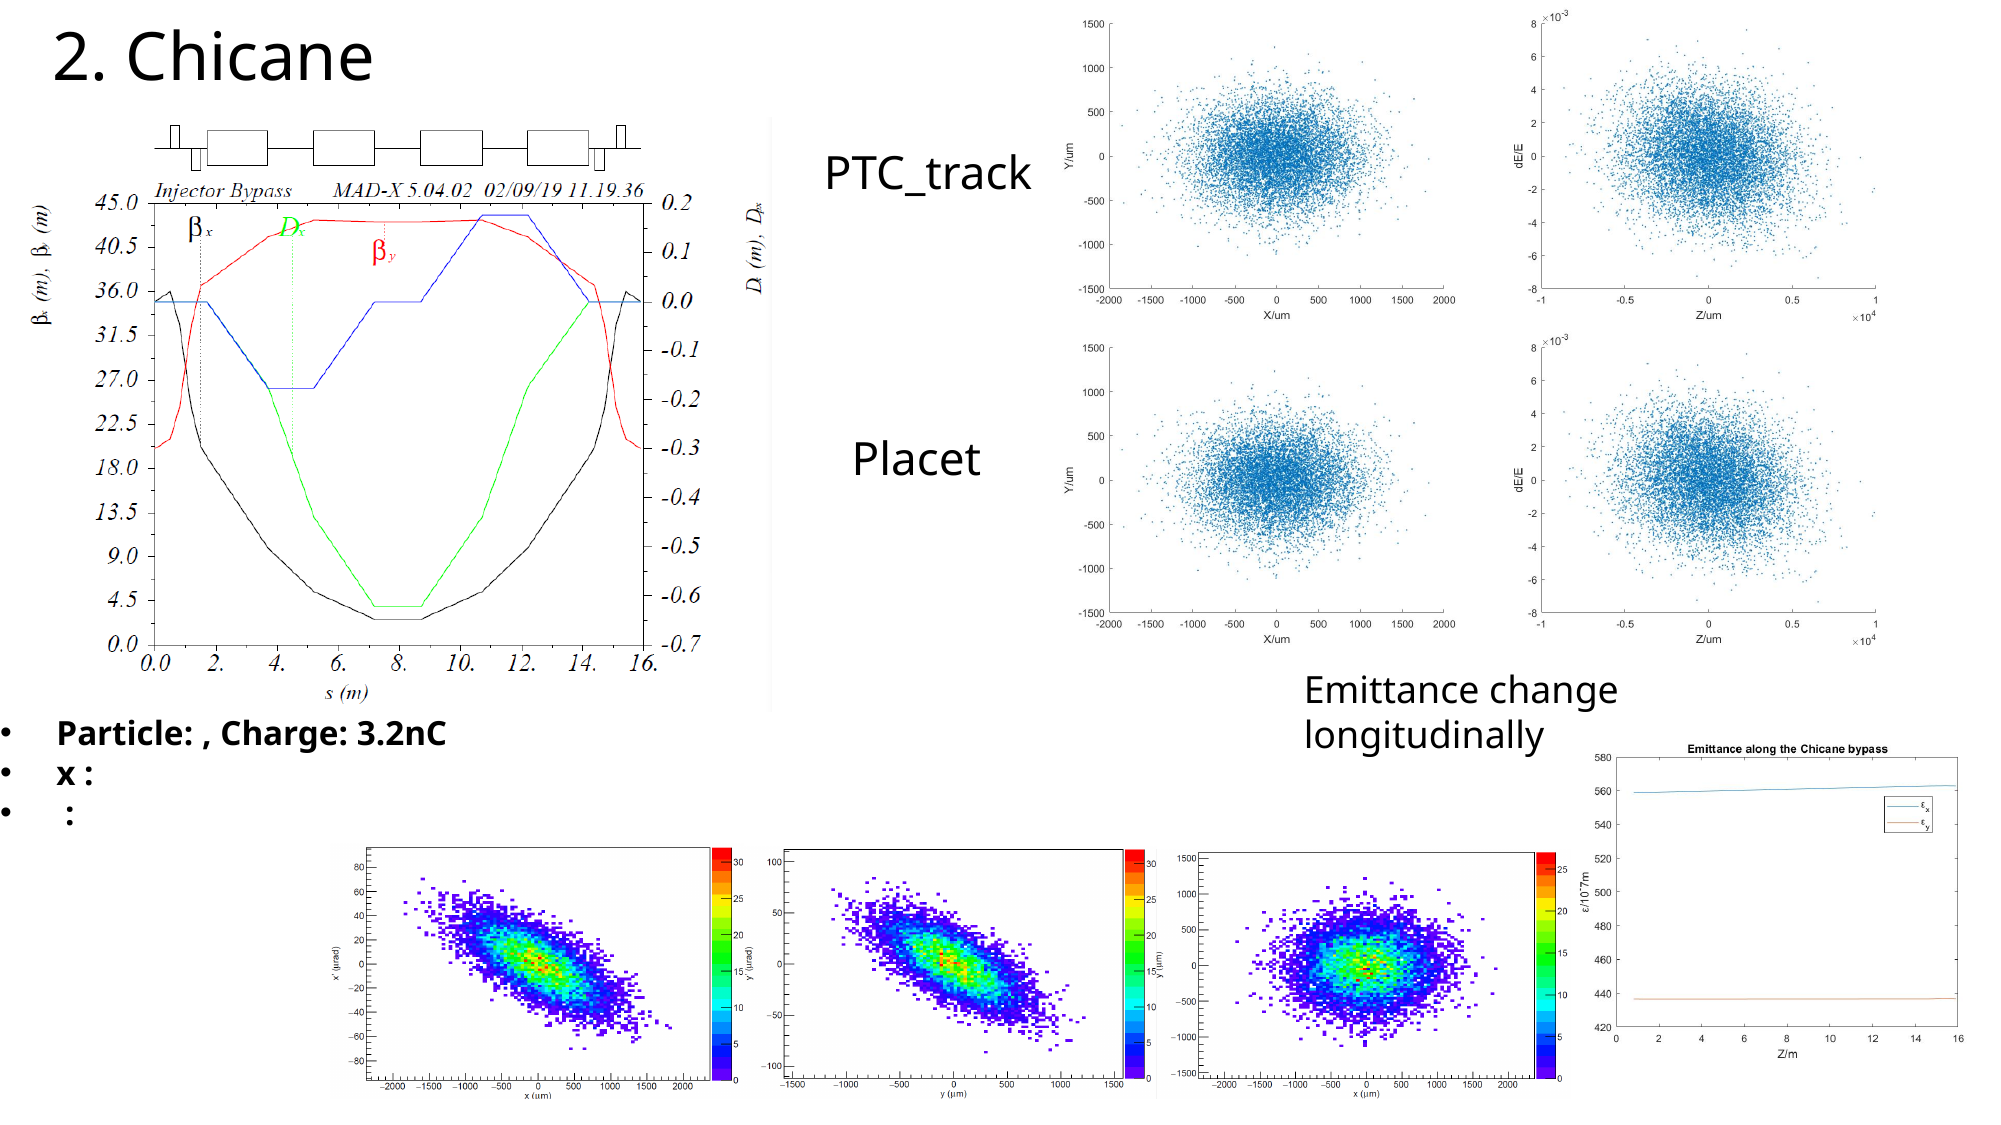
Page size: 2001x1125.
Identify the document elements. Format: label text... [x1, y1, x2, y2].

text_box Emittance change longitudinally [1289, 658, 1644, 764]
picture [1052, 0, 1917, 648]
picture [330, 732, 2000, 1100]
picture [30, 117, 772, 712]
text_box PTC_track [809, 135, 1047, 206]
text_box Placet [836, 422, 997, 493]
title 2. Chicane [37, 0, 411, 117]
